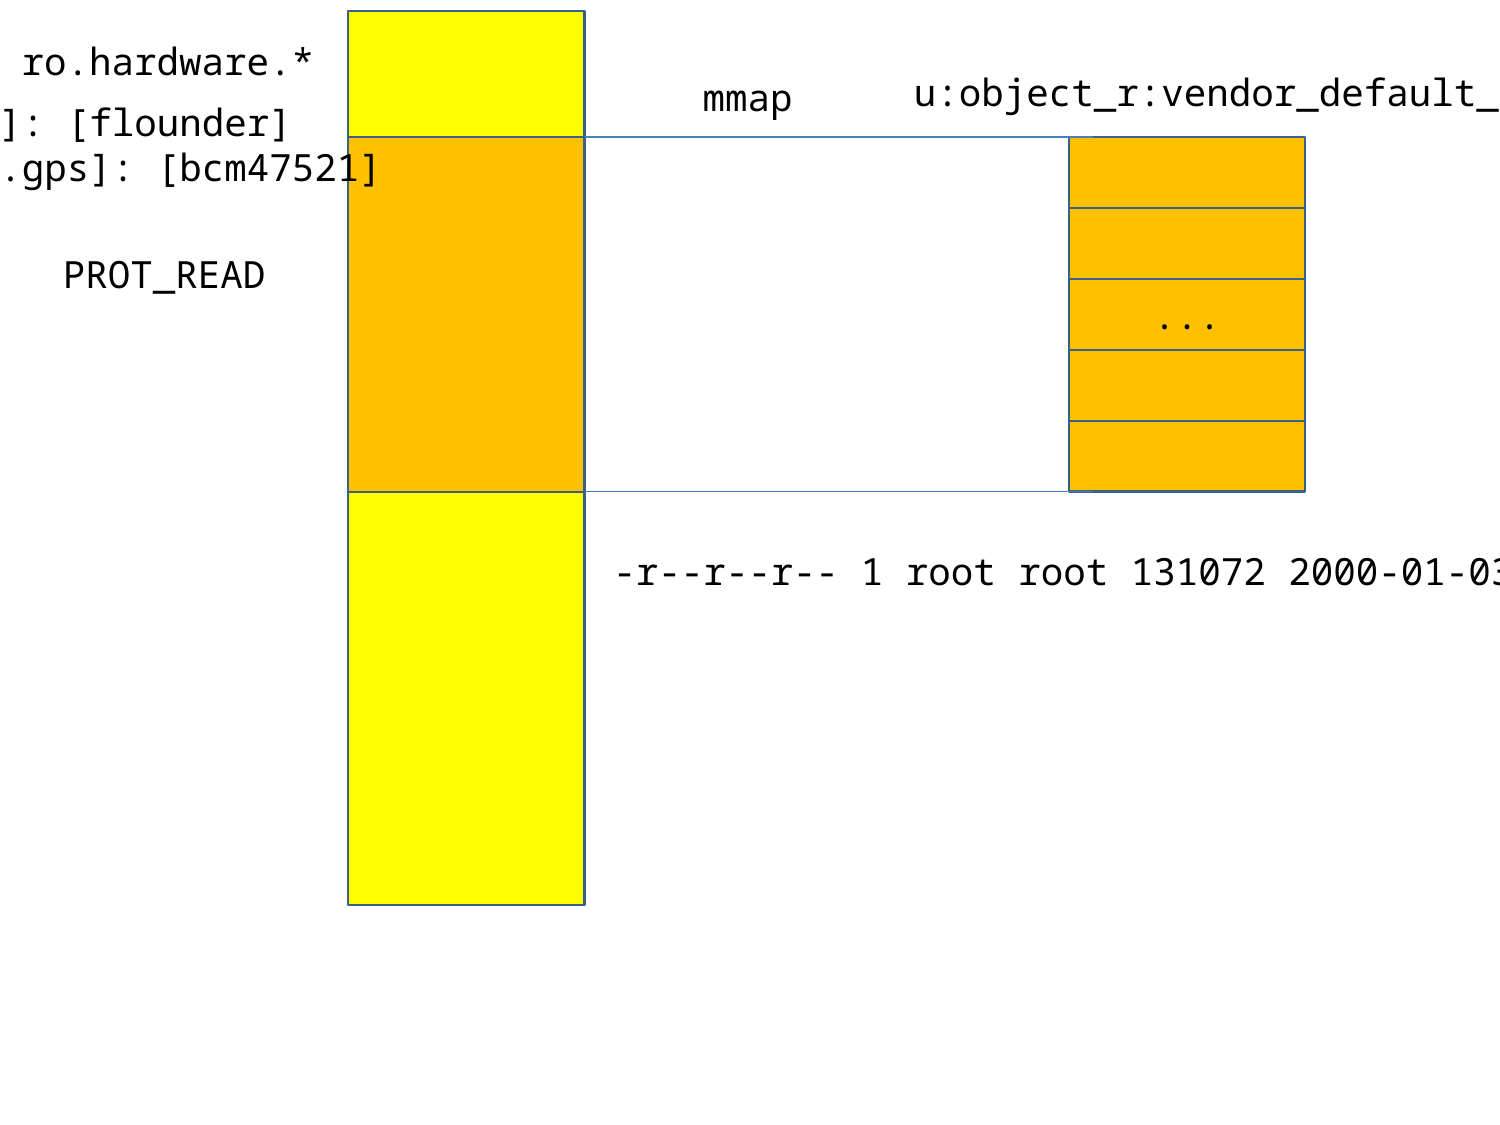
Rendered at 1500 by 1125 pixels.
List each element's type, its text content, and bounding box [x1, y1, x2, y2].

text_box [1067, 206, 1307, 277]
text_box mmap [687, 66, 808, 127]
text_box [1067, 419, 1307, 494]
text_box ... [1067, 277, 1307, 348]
text_box [ro.hardware]: [flounder] [ro.hardware.gps]: [bcm47521] [0, 91, 397, 197]
text_box u:object_r:vendor_default_prop:s0 [898, 61, 1500, 121]
text_box [1067, 348, 1307, 419]
text_box PROT_READ [48, 243, 281, 304]
text_box [346, 135, 587, 494]
text_box [346, 9, 587, 135]
text_box [346, 494, 587, 907]
text_box [1067, 135, 1307, 206]
text_box ro.hardware.* [6, 30, 329, 91]
text_box -r--r--r-- 1 root root 131072 2000-01-03 00:19 u:object_r:vendor_default_prop:s0 [598, 540, 1500, 601]
